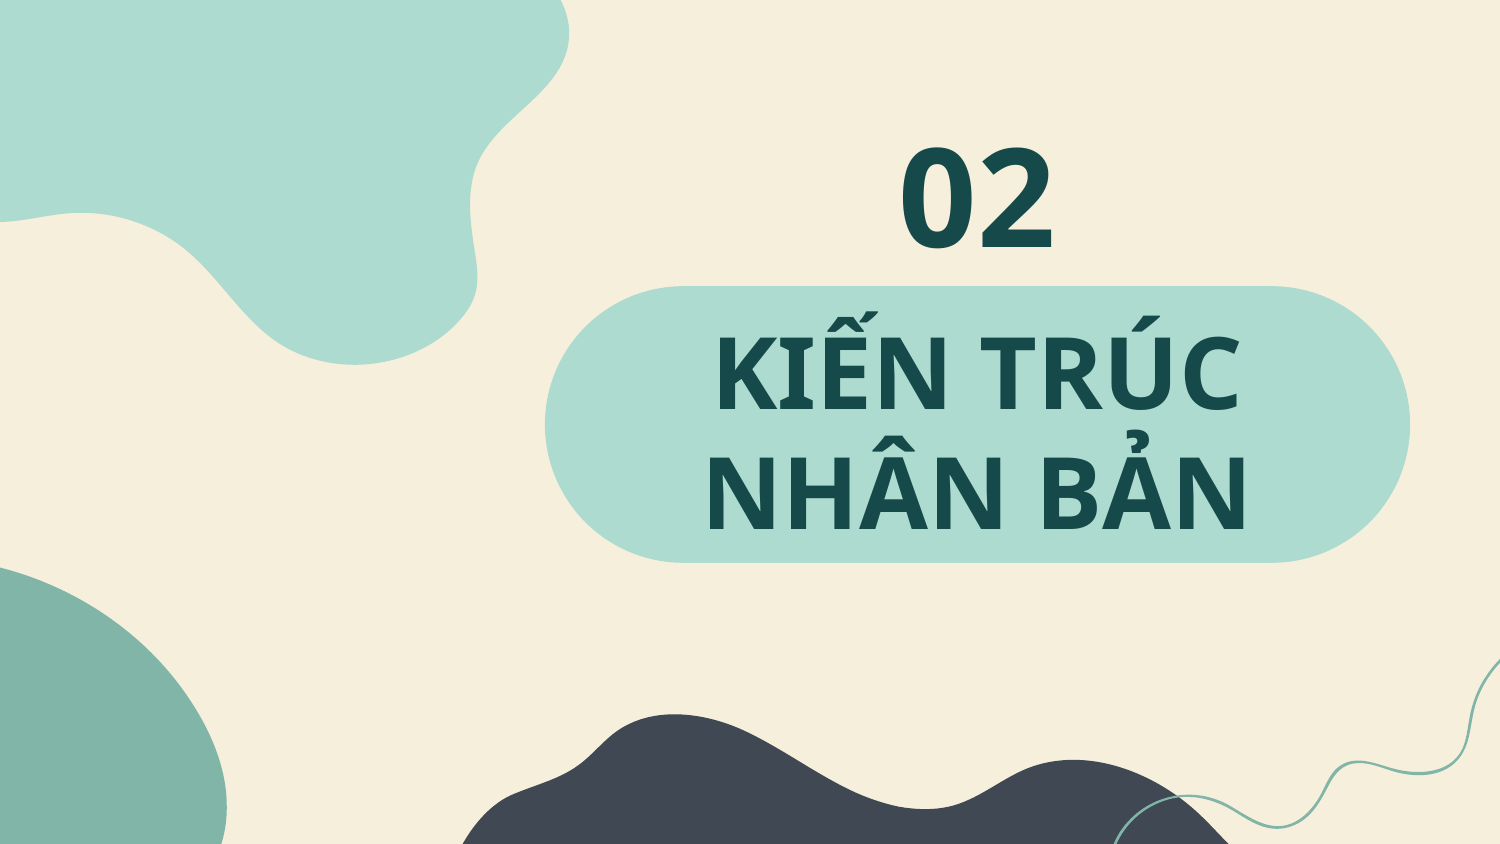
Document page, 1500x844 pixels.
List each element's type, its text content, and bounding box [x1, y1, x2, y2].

text_box KIẾN TRÚC NHÂN BẢN [634, 321, 1321, 537]
title 02 [885, 180, 1070, 286]
text_box [544, 286, 1411, 563]
